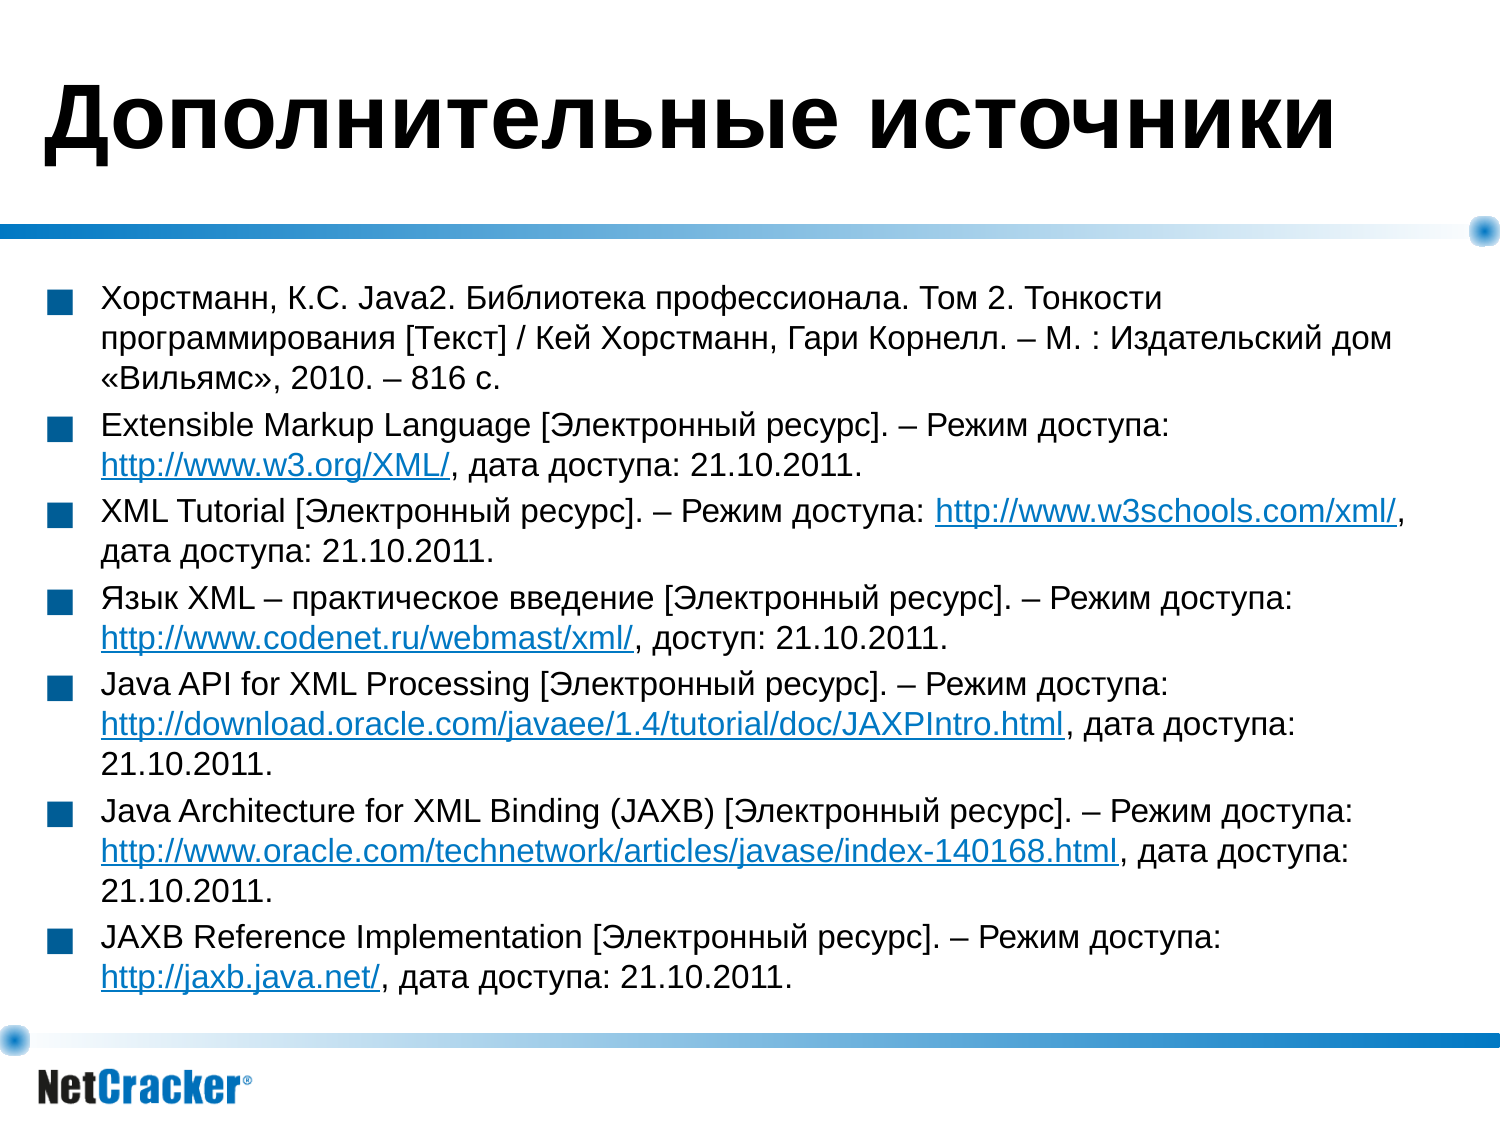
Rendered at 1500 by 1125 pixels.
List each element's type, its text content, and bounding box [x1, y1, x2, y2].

title Дополнительные источники [29, 0, 1470, 225]
picture [34, 1063, 256, 1118]
list Хорстманн, К.С. Java2. Библиотека профессионала. Том 2. Тонкости программирования [Текст] / Кей Хорстманн, Гари Корнелл. – М. : Издательский дом «Вильямс», 2010. – 816 с. Extensible Markup Language [Электронный ресурс]. – Режим доступа: http://www.w3.org/XML/, дата доступа: 21.10.2011. XML Tutorial [Электронный ресурс]. – Режим доступа: http://www.w3schools.com/xml/, дата доступа: 21.10.2011. Язык XML – практическое введение [Электронный ресурс]. – Режим доступа: http://www.codenet.ru/webmast/xml/, доступ: 21.10.2011. Java API for XML Processing [Электронный ресурс]. – Режим доступа: http://download.oracle.com/javaee/1.4/tutorial/doc/JAXPIntro.html, дата доступа: 21.10.2011. Java Architecture for XML Binding (JAXB) [Электронный ресурс]. – Режим доступа: http://www.oracle.com/technetwork/articles/javase/index-140168.html, дата доступа: 21.10.2011. JAXB Reference Implementation [Электронный ресурс]. – Режим доступа: http://jaxb.java.net/, дата доступа: 21.10.2011. [29, 268, 1470, 1004]
